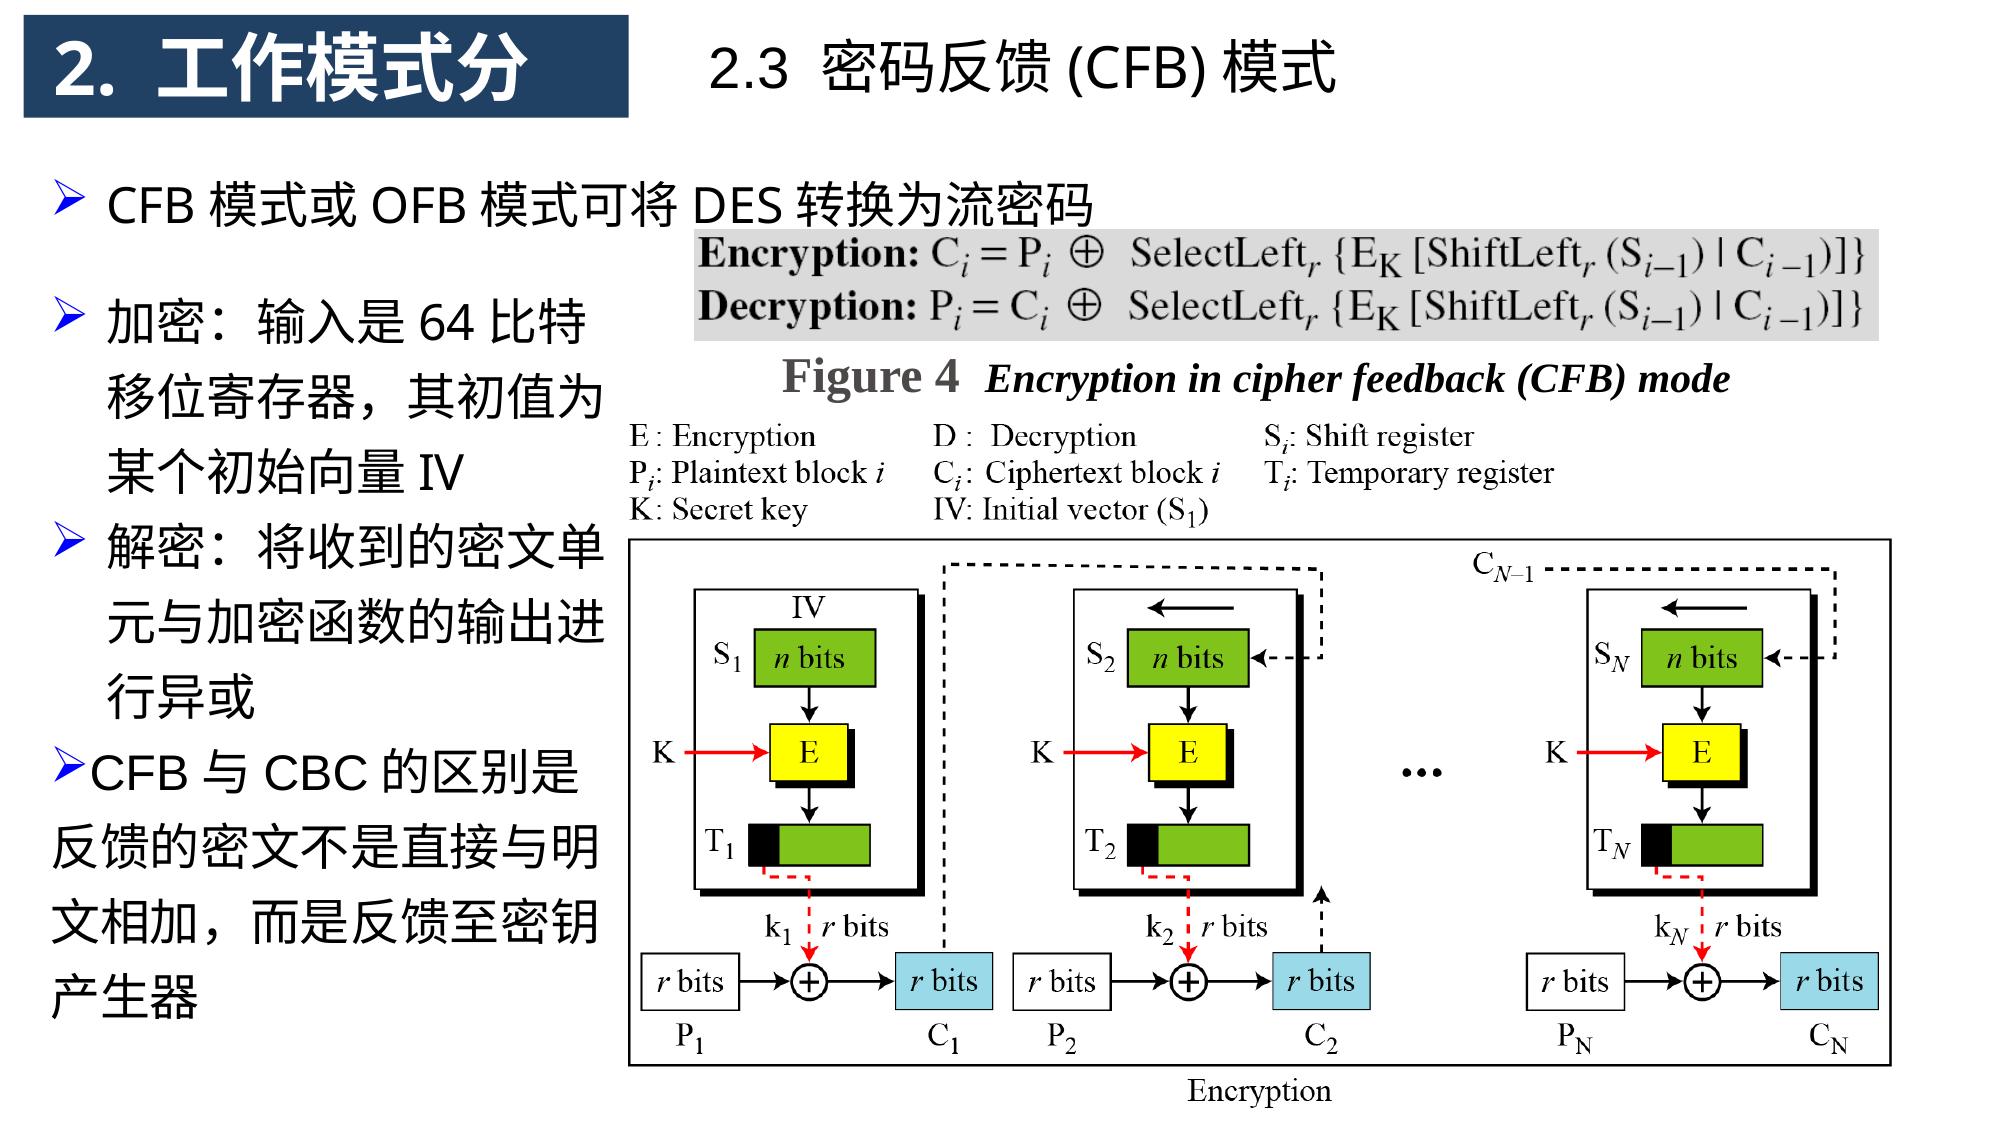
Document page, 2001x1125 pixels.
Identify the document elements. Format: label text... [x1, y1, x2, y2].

picture [693, 229, 1879, 341]
text_box 加密：输入是64比特移位寄存器，其初值为某个初始向量IV 解密：将收到的密文单元与加密函数的输出进行异或 CFB与CBC的区别是反馈的密文不是直接与明文相加，而是反馈至密钥产生器 [35, 268, 629, 1033]
text_box CFB模式或OFB模式可将DES转换为流密码 [35, 150, 1965, 241]
text_box Figure 4 Encryption in cipher feedback (CFB) mode [767, 350, 1747, 410]
title 2. 工作模式分类 [23, 14, 629, 118]
picture [628, 419, 1988, 1111]
text_box 2.3 密码反馈(CFB)模式 [694, 23, 1533, 108]
